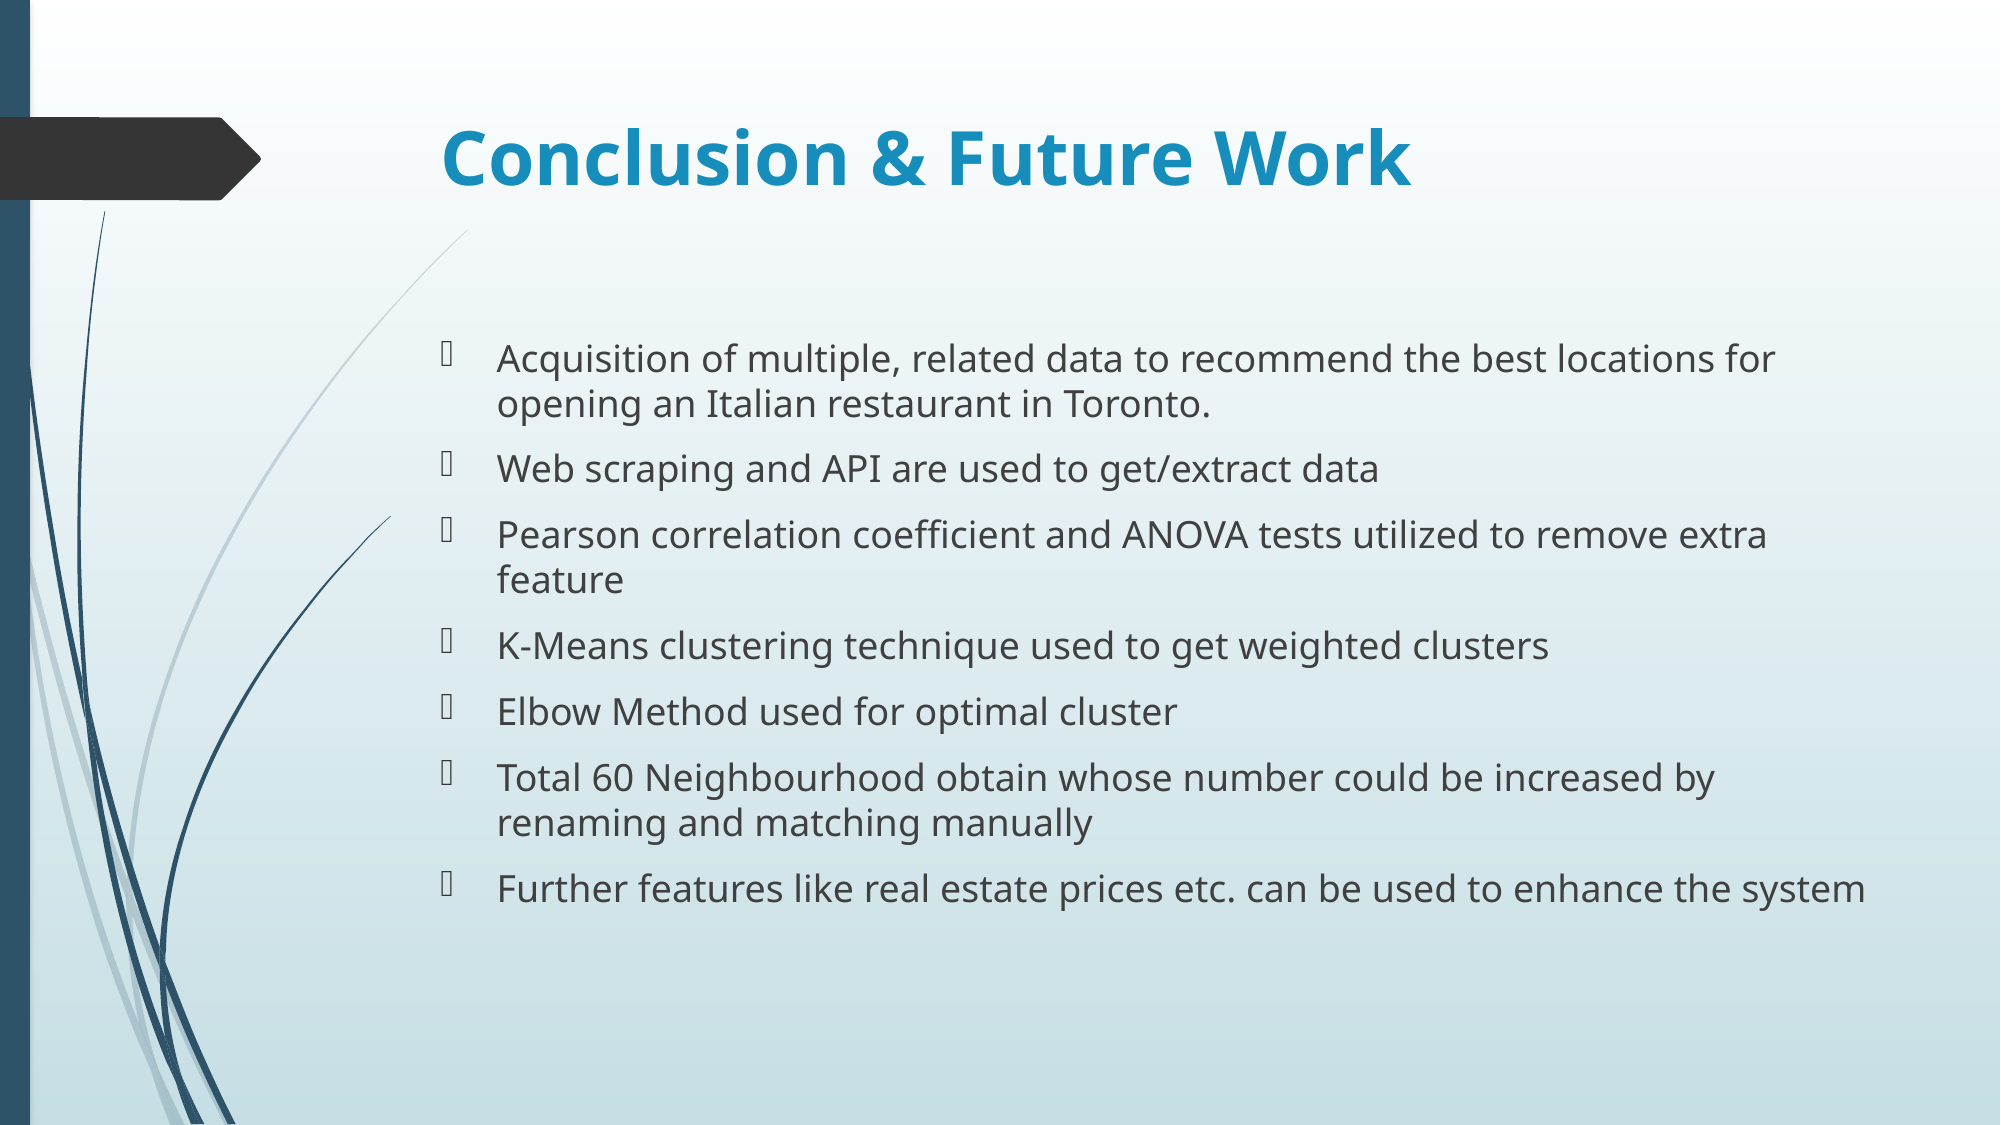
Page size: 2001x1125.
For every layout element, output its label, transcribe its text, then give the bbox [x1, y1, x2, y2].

title Conclusion & Future Work [425, 102, 1888, 313]
list Acquisition of multiple, related data to recommend the best locations for opening an Italian restaurant in Toronto. Web scraping and API are used to get/extract data Pearson correlation coefficient and ANOVA tests utilized to remove extra feature K-Means clustering technique used to get weighted clusters Elbow Method used for optimal cluster Total 60 Neighbourhood obtain whose number could be increased by renaming and matching manually Further features like real estate prices etc. can be used to enhance the system [425, 327, 1888, 1125]
